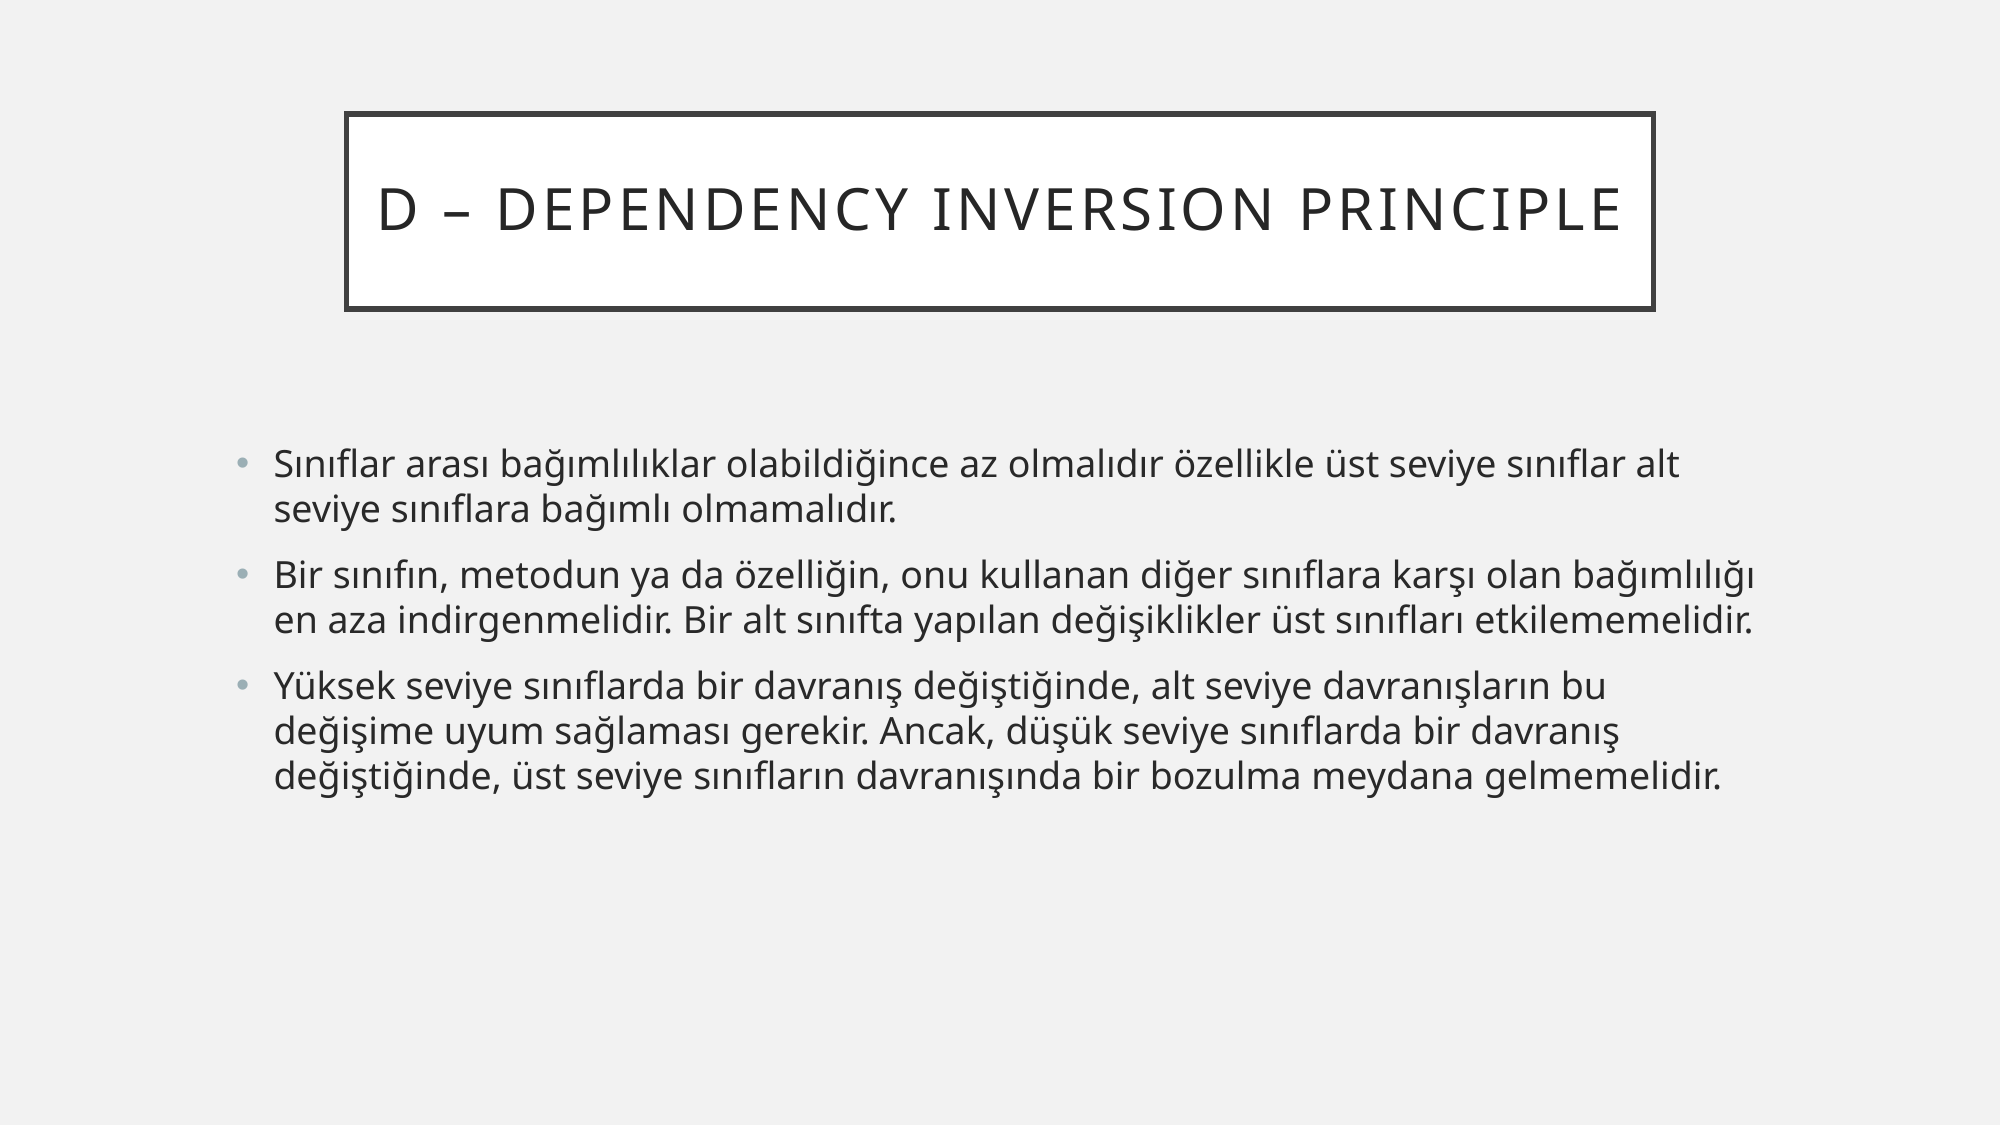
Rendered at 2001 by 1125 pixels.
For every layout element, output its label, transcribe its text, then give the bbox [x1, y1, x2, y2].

list Sınıflar arası bağımlılıklar olabildiğince az olmalıdır özellikle üst seviye sınıflar alt seviye sınıflara bağımlı olmamalıdır. Bir sınıfın, metodun ya da özelliğin, onu kullanan diğer sınıflara karşı olan bağımlılığı en aza indirgenmelidir. Bir alt sınıfta yapılan değişiklikler üst sınıfları etkilememelidir. Yüksek seviye sınıflarda bir davranış değiştiğinde, alt seviye davranışların bu değişime uyum sağlaması gerekir. Ancak, düşük seviye sınıflarda bir davranış değiştiğinde, üst seviye sınıfların davranışında bir bozulma meydana gelmemelidir. [221, 432, 1794, 942]
title D – Dependency ınversıon prıncıple [344, 111, 1656, 312]
